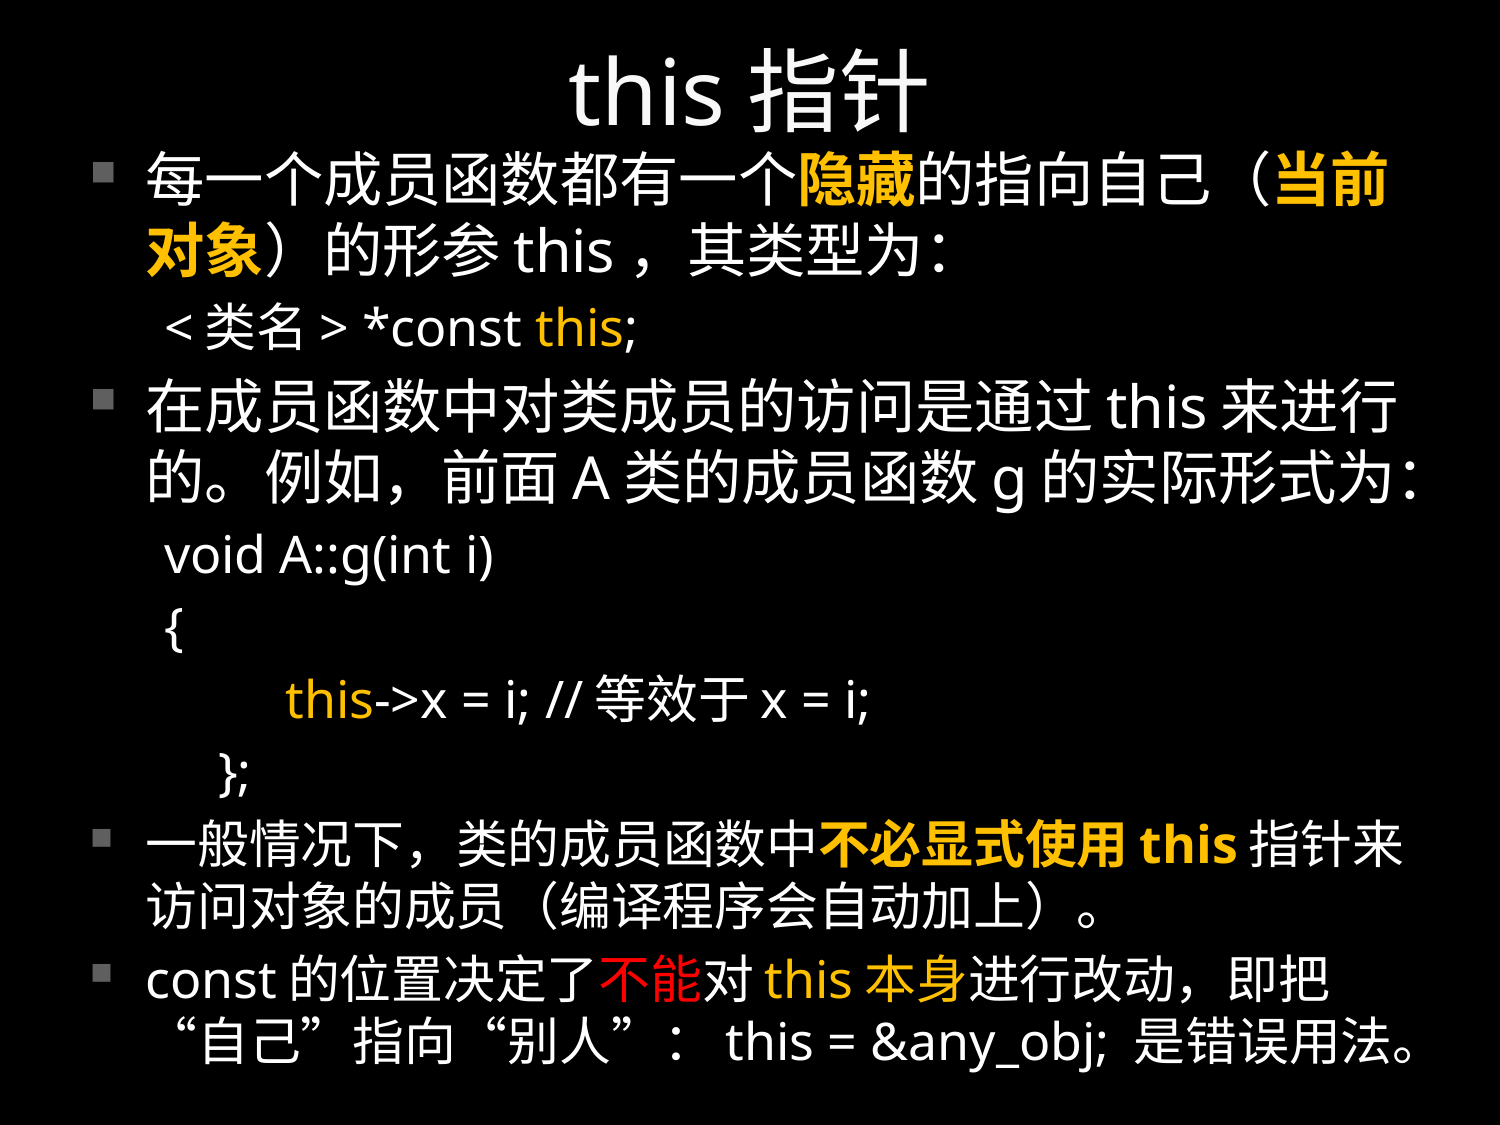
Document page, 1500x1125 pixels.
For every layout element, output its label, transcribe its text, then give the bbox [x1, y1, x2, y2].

list 每一个成员函数都有一个隐藏的指向自己（当前对象）的形参this，其类型为： <类名> *const this; 在成员函数中对类成员的访问是通过this来进行的。例如，前面A类的成员函数g的实际形式为： void A::g(int i) { this->x = i; //等效于x = i; }; 一般情况下，类的成员函数中不必显式使用this指针来访问对象的成员（编译程序会自动加上）。 const的位置决定了不能对this本身进行改动，即把“自己”指向“别人”：this = &any_obj; 是错误用法。 [74, 134, 1426, 1112]
title this指针 [74, 6, 1426, 134]
